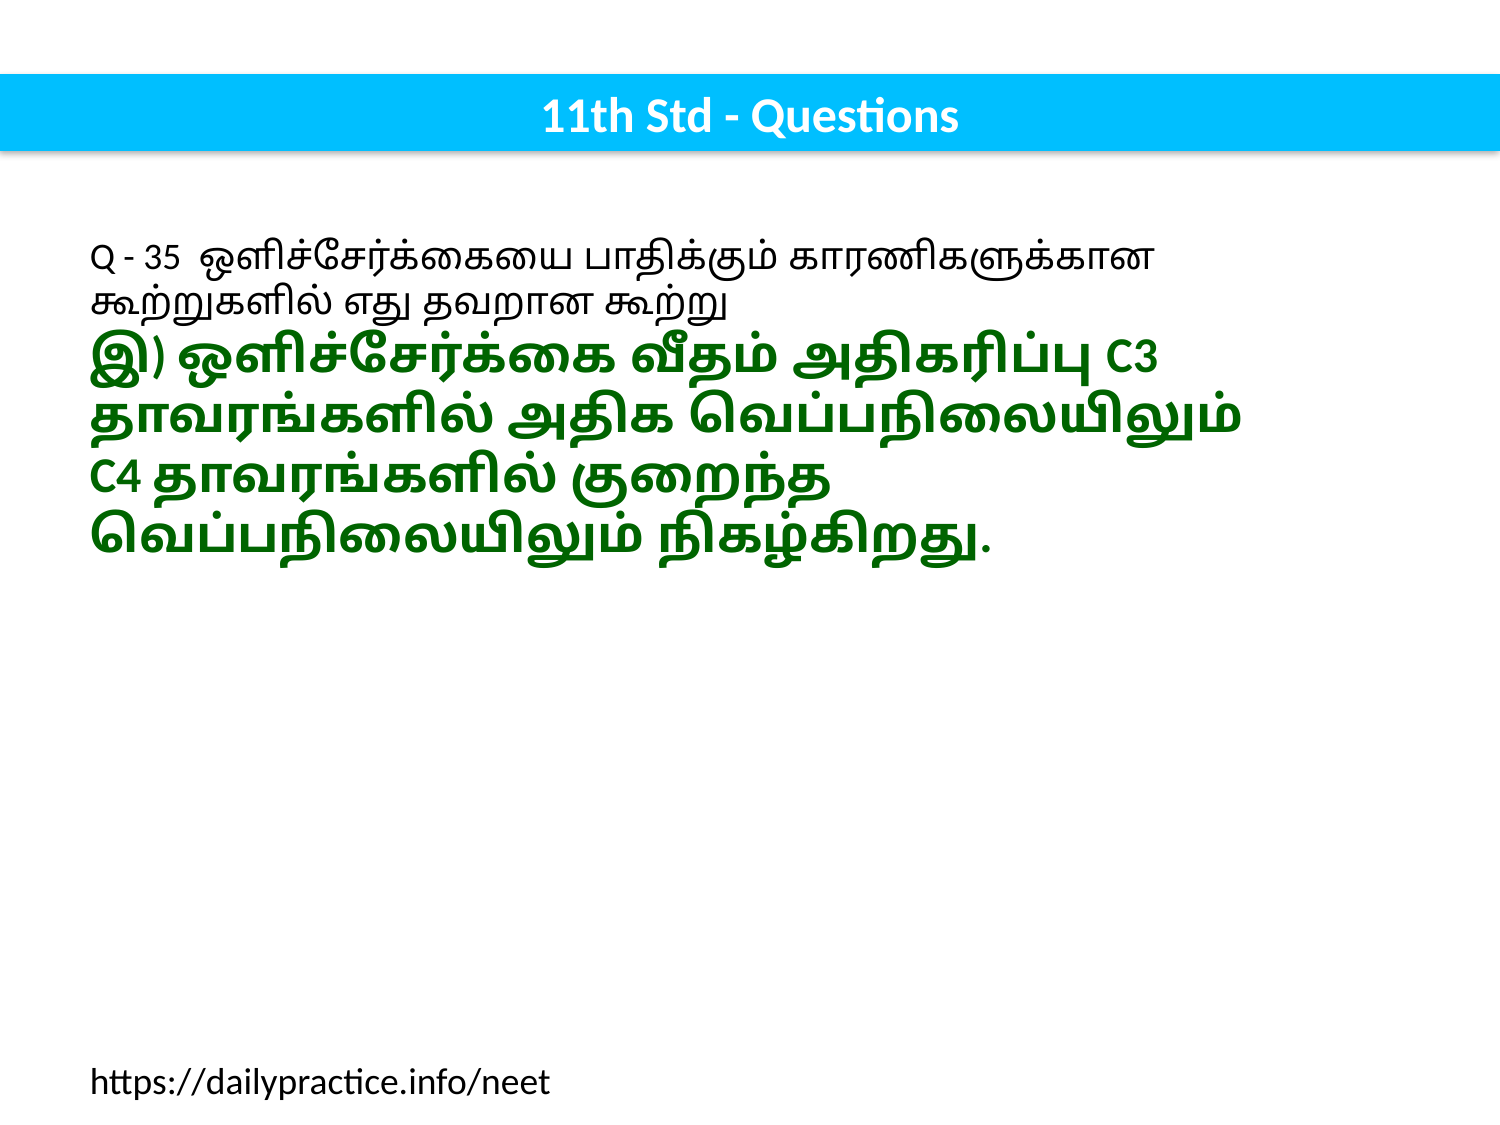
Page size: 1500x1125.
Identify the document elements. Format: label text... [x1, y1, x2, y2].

text_box https://dailypractice.info/neet [74, 1049, 675, 1110]
text_box 11th Std - Questions [0, 74, 1500, 151]
text_box இ) ஒளிச்சேர்க்கை வீதம் அதிகரிப்பு C3 தாவரங்களில் அதிக வெப்பநிலையிலும் C4 தாவரங்களில் குறைந்த வெப்பநிலையிலும் நிகழ்கிறது. [74, 224, 1275, 570]
